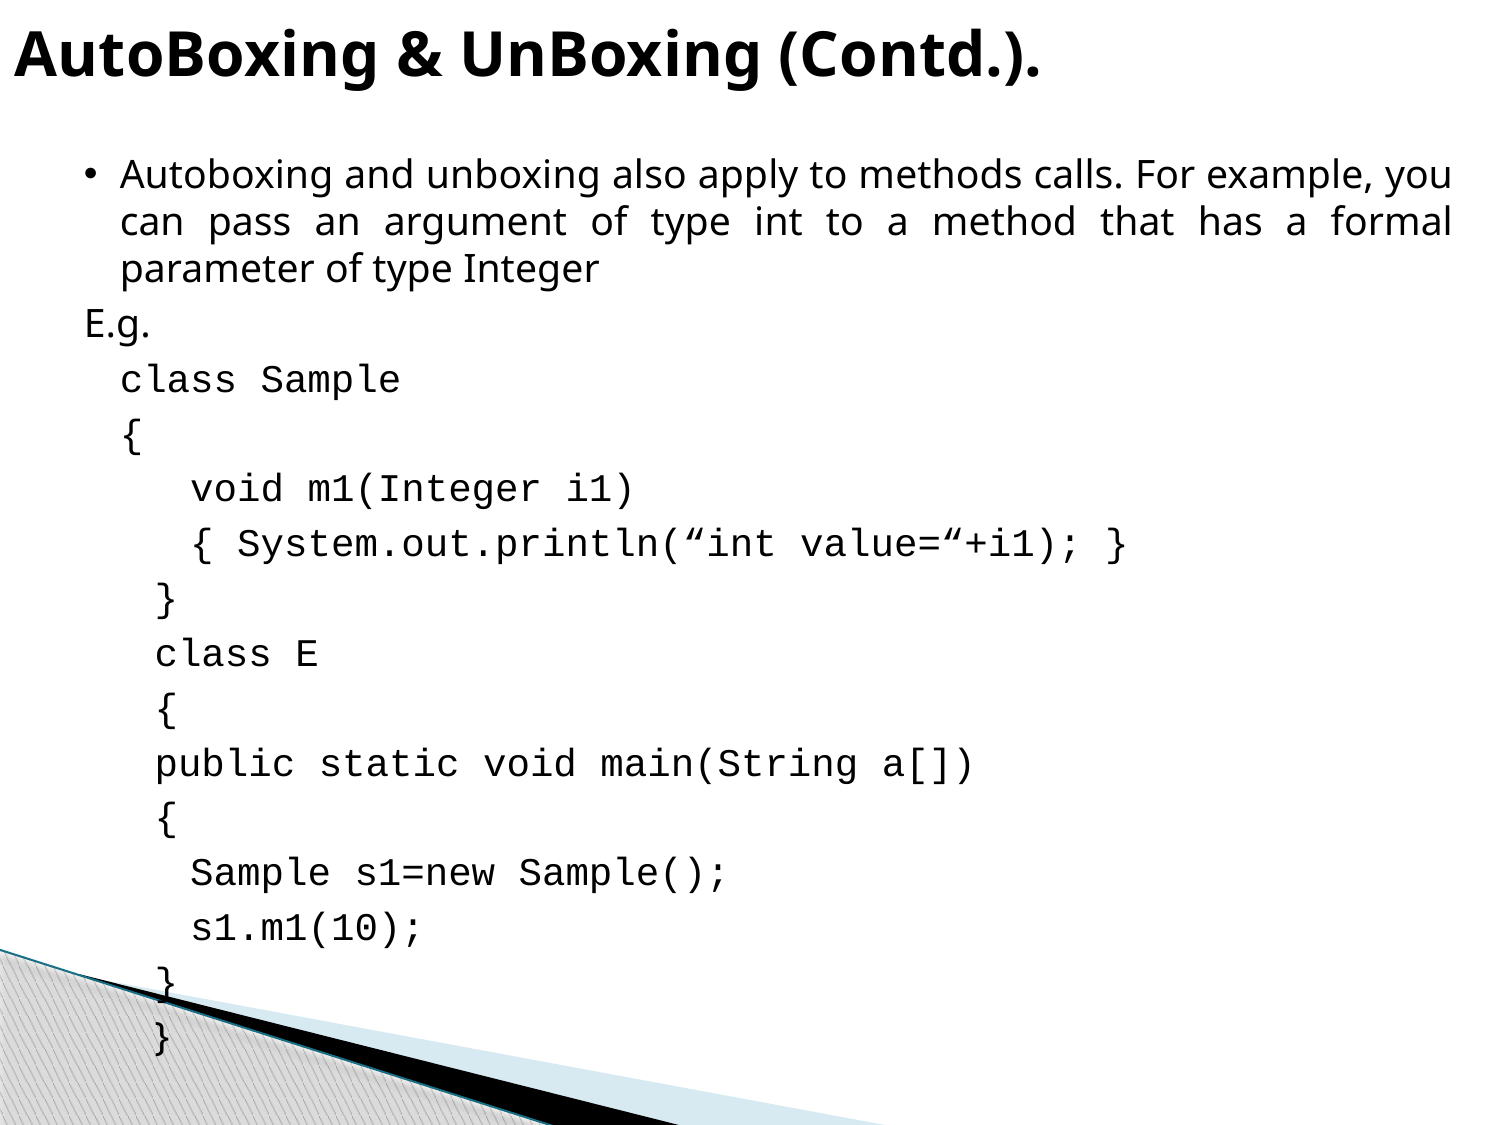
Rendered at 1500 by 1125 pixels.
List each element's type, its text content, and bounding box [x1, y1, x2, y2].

title AutoBoxing & UnBoxing (Contd.). [0, 6, 1242, 98]
text_box Autoboxing and unboxing also apply to methods calls. For example, you can pass an argument of type int to a method that has a formal parameter of type Integer E.g. class Sample { void m1(Integer i1) { System.out.println(“int value=“+i1); } } class E { public static void main(String a[]) { Sample s1=new Sample(); s1.m1(10); } } [69, 142, 1470, 1073]
